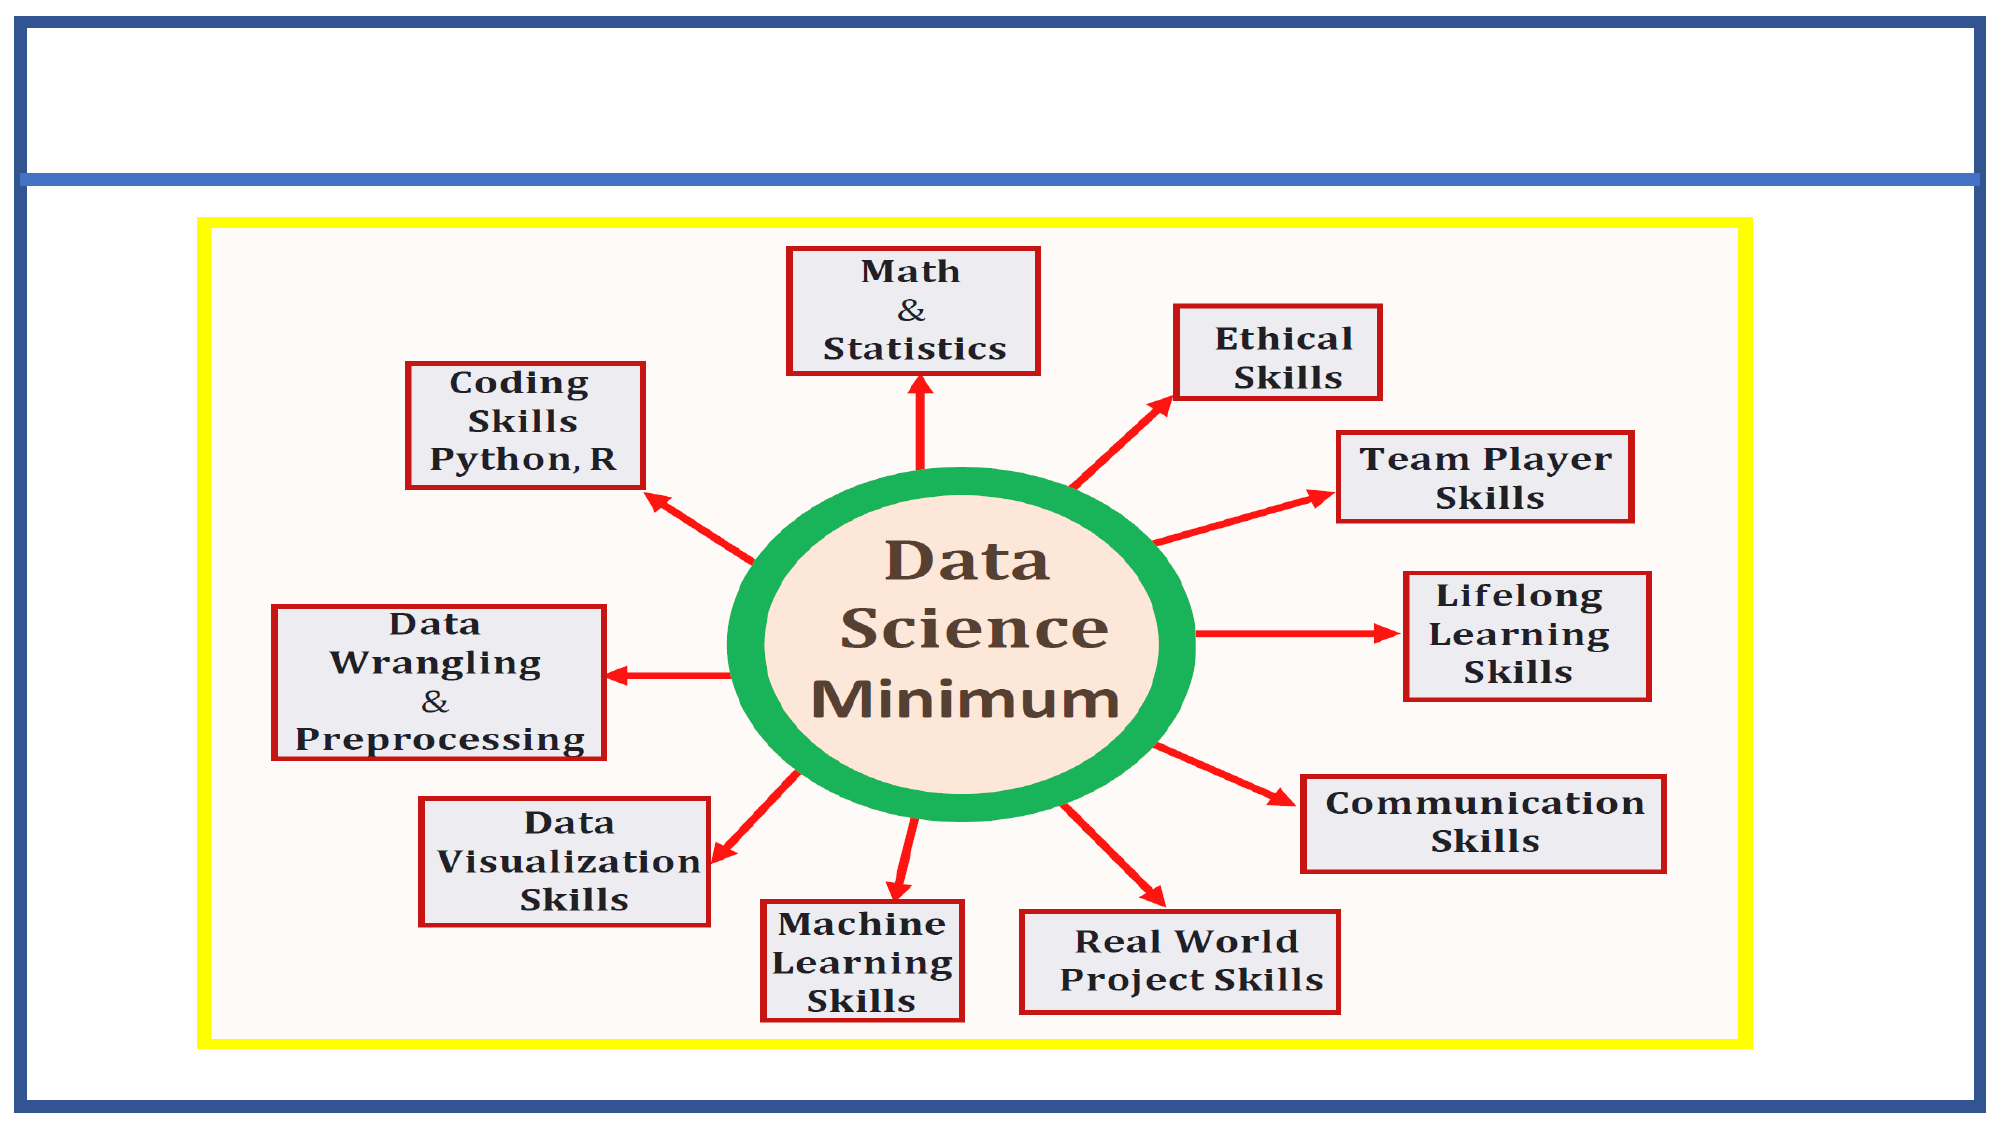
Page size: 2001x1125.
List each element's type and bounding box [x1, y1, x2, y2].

text_box [20, 21, 1981, 1107]
picture [183, 209, 1767, 1061]
